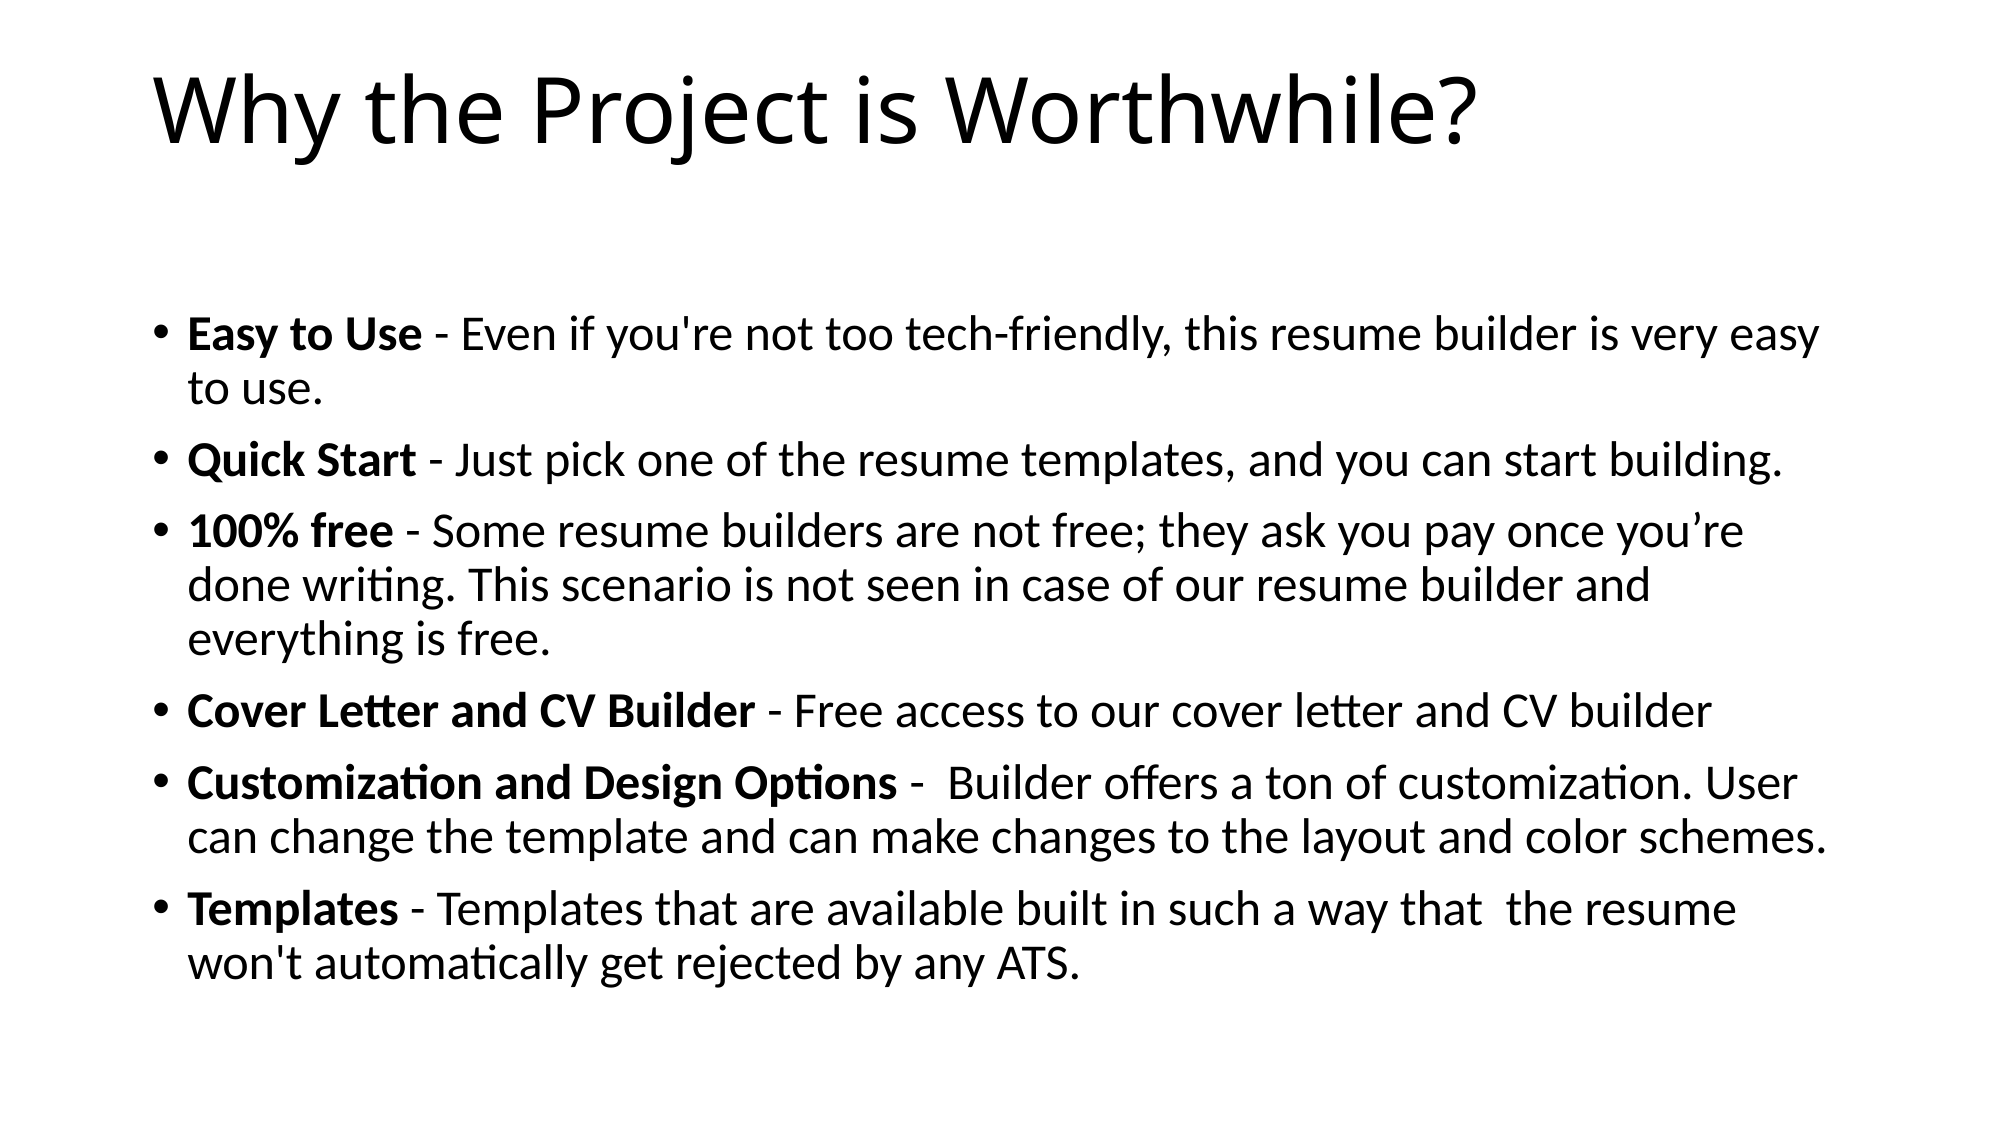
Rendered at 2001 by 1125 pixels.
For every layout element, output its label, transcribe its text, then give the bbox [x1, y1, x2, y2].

title Why the Project is Worthwhile? [137, 59, 1863, 278]
list Easy to Use - Even if you're not too tech-friendly, this resume builder is very easy to use. Quick Start - Just pick one of the resume templates, and you can start building. 100% free - Some resume builders are not free; they ask you pay once you’re done writing. This scenario is not seen in case of our resume builder and everything is free. Cover Letter and CV Builder - Free access to our cover letter and CV builder Customization and Design Options - Builder offers a ton of customization. User can change the template and can make changes to the layout and color schemes. Templates - Templates that are available built in such a way that the resume won't automatically get rejected by any ATS. [137, 299, 1863, 1014]
